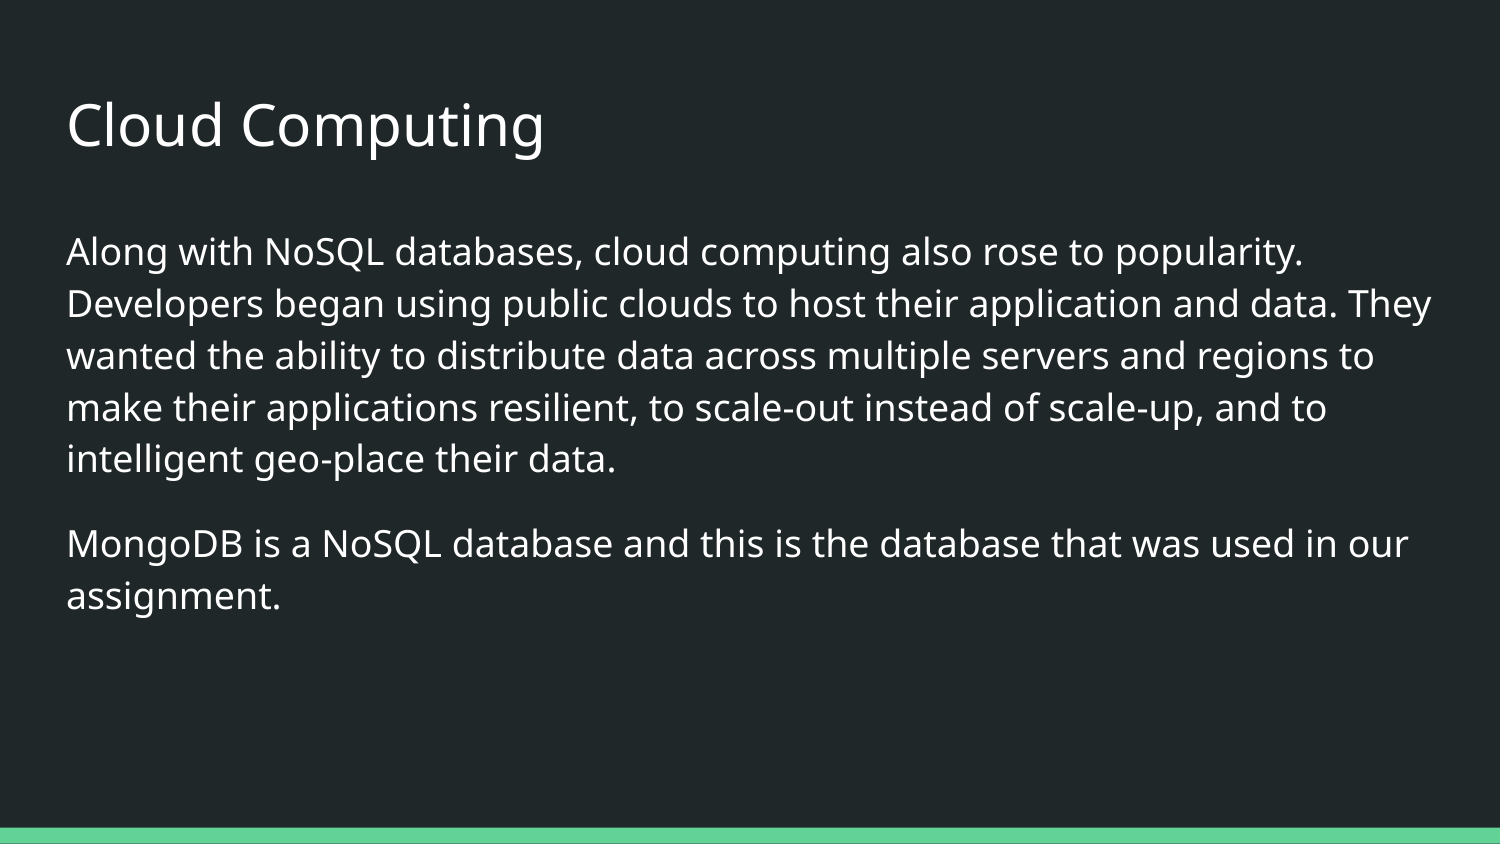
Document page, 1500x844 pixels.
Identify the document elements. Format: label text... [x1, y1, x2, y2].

title Cloud Computing [51, 72, 1449, 167]
list Along with NoSQL databases, cloud computing also rose to popularity. Developers began using public clouds to host their application and data. They wanted the ability to distribute data across multiple servers and regions to make their applications resilient, to scale-out instead of scale-up, and to intelligent geo-place their data. MongoDB is a NoSQL database and this is the database that was used in our assignment. [51, 206, 1449, 638]
